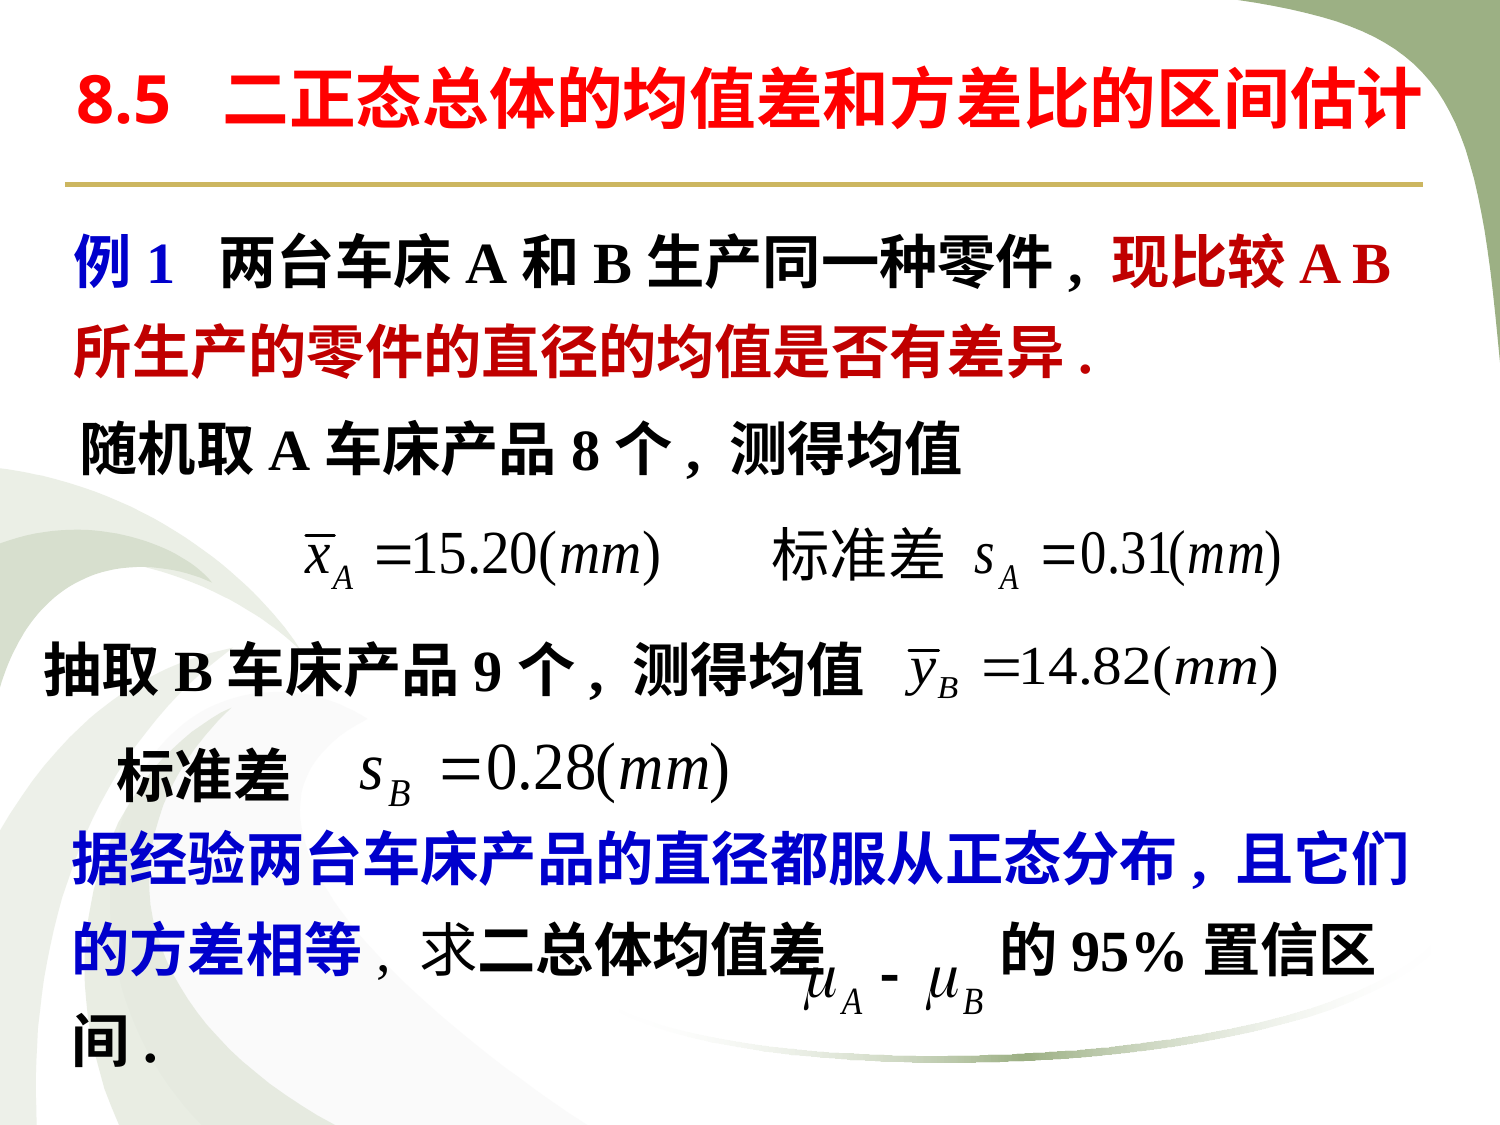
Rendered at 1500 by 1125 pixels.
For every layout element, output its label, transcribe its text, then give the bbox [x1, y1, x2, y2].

text_box 8.5 二正态总体的均值差和方差比的区间估计 [61, 49, 1439, 144]
text_box 随机取A车床产品8个, 测得均值 [64, 404, 1364, 490]
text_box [64, 625, 1291, 818]
text_box 例1 两台车床A和B生产同一种零件, 现比较A B所生产的零件的直径的均值是否有差异. [59, 196, 1459, 393]
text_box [56, 837, 1445, 1038]
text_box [294, 510, 1291, 605]
